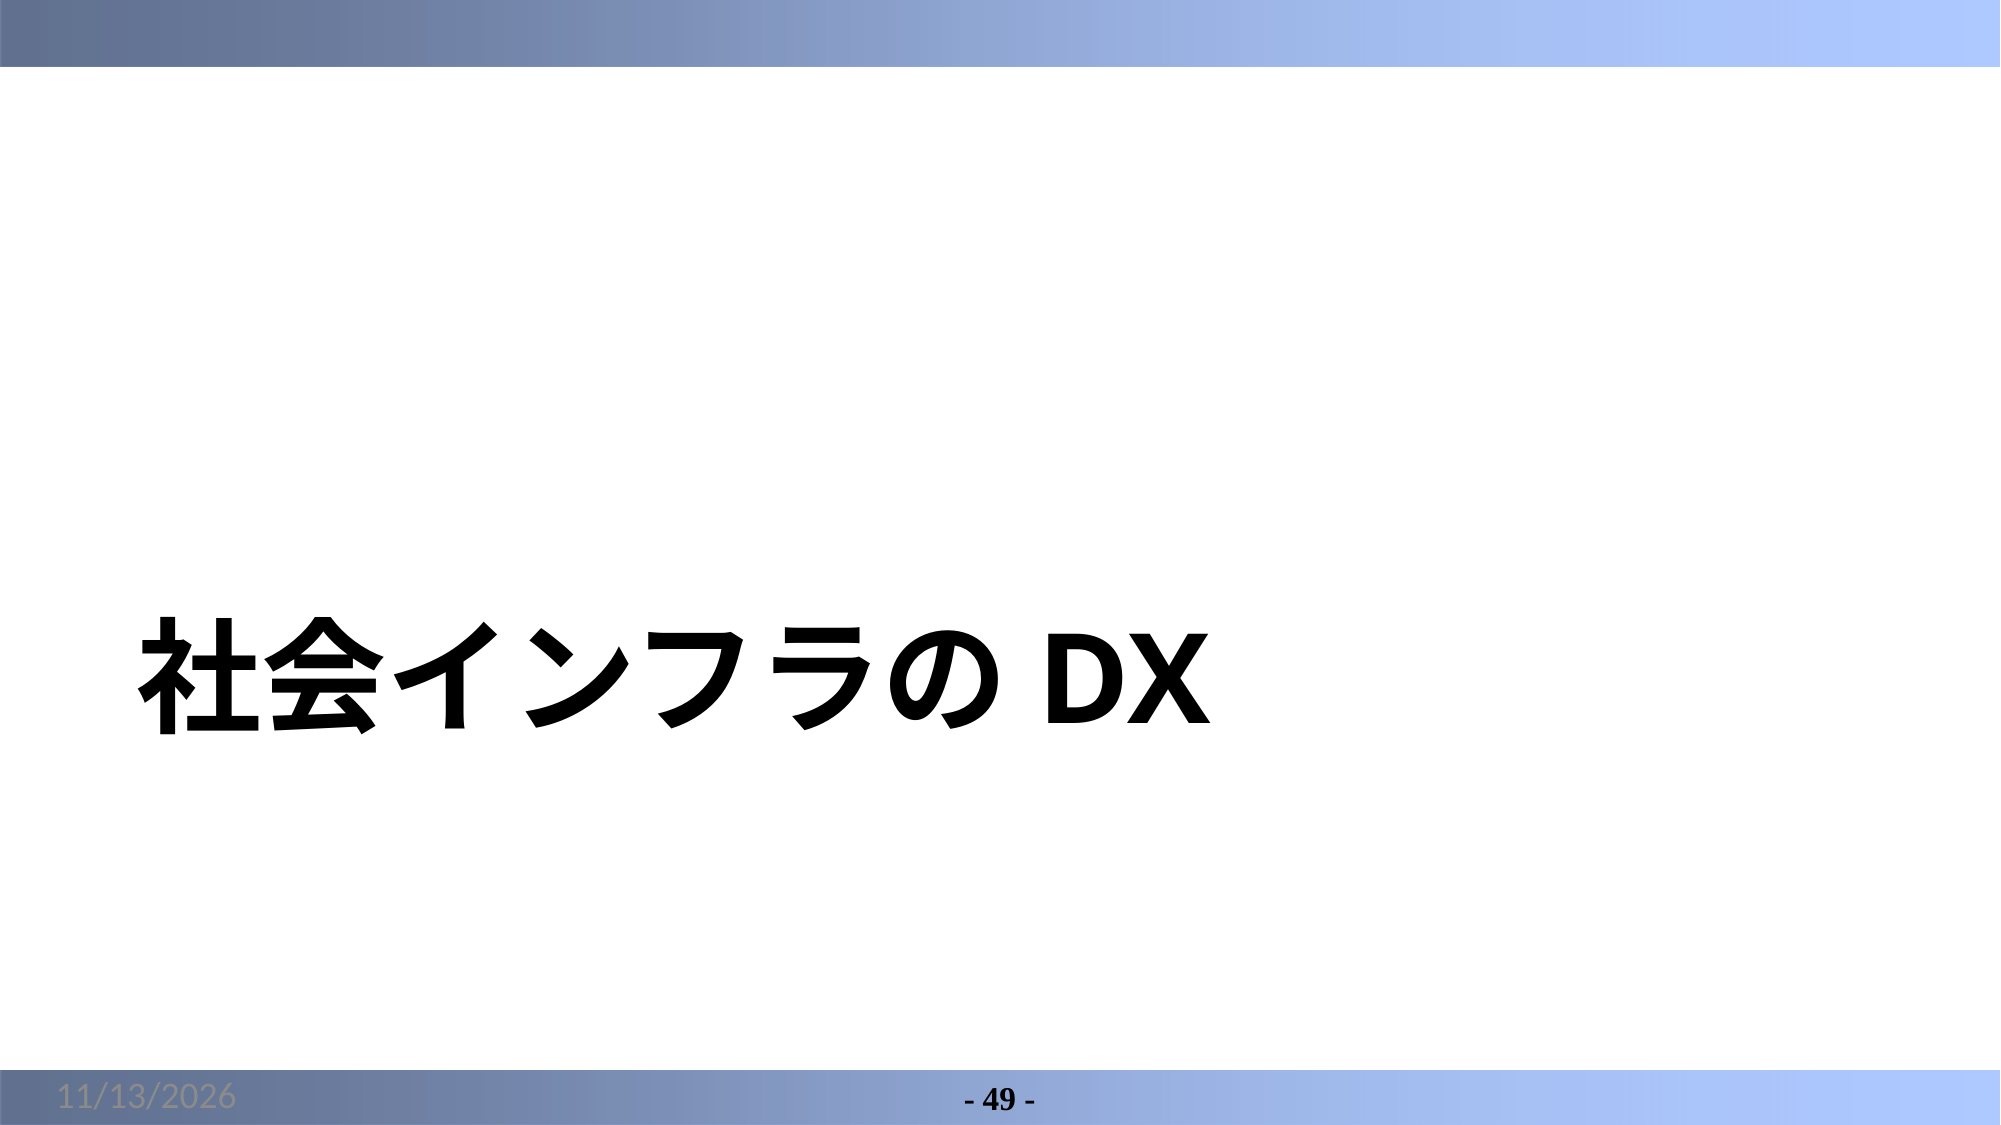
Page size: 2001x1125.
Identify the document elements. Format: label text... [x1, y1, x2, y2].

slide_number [55, 1071, 516, 1117]
slide_number - 49 - [934, 1078, 1063, 1117]
title 社会インフラのDX [136, 596, 1862, 749]
